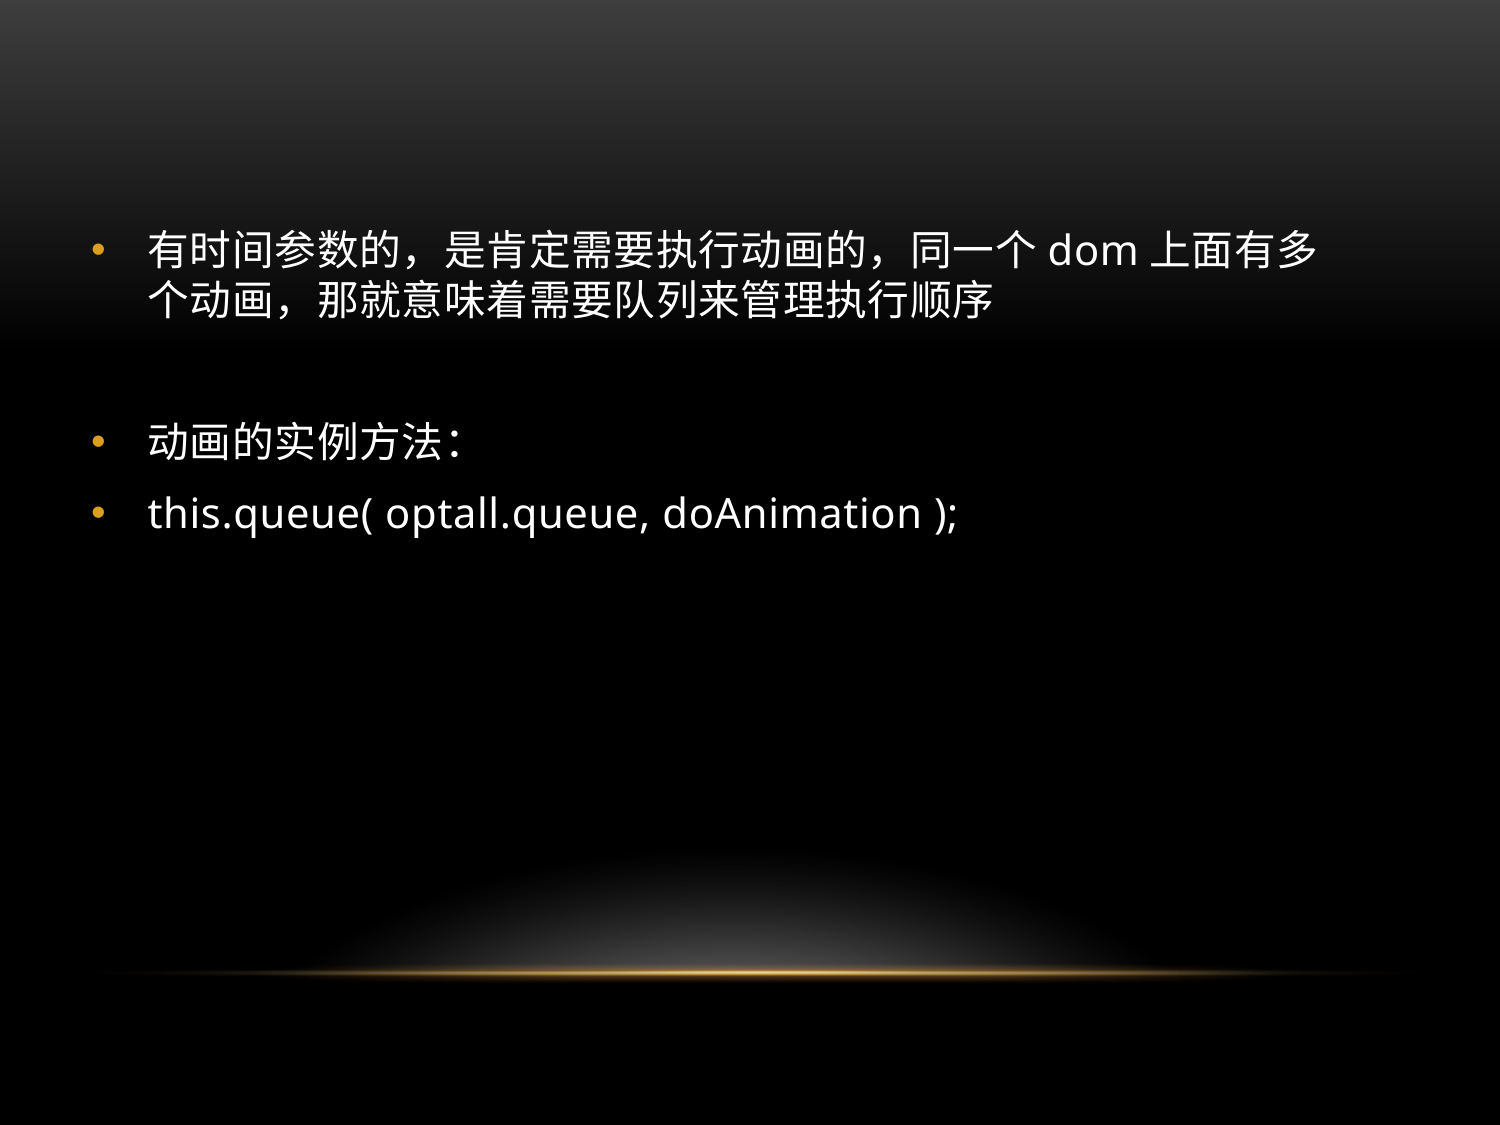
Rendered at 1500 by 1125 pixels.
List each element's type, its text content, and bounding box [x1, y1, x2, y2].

picture [0, 0, 1500, 1125]
list 有时间参数的，是肯定需要执行动画的，同一个dom上面有多个动画，那就意味着需要队列来管理执行顺序 动画的实例方法： this.queue( optall.queue, doAnimation ); [76, 145, 1377, 821]
